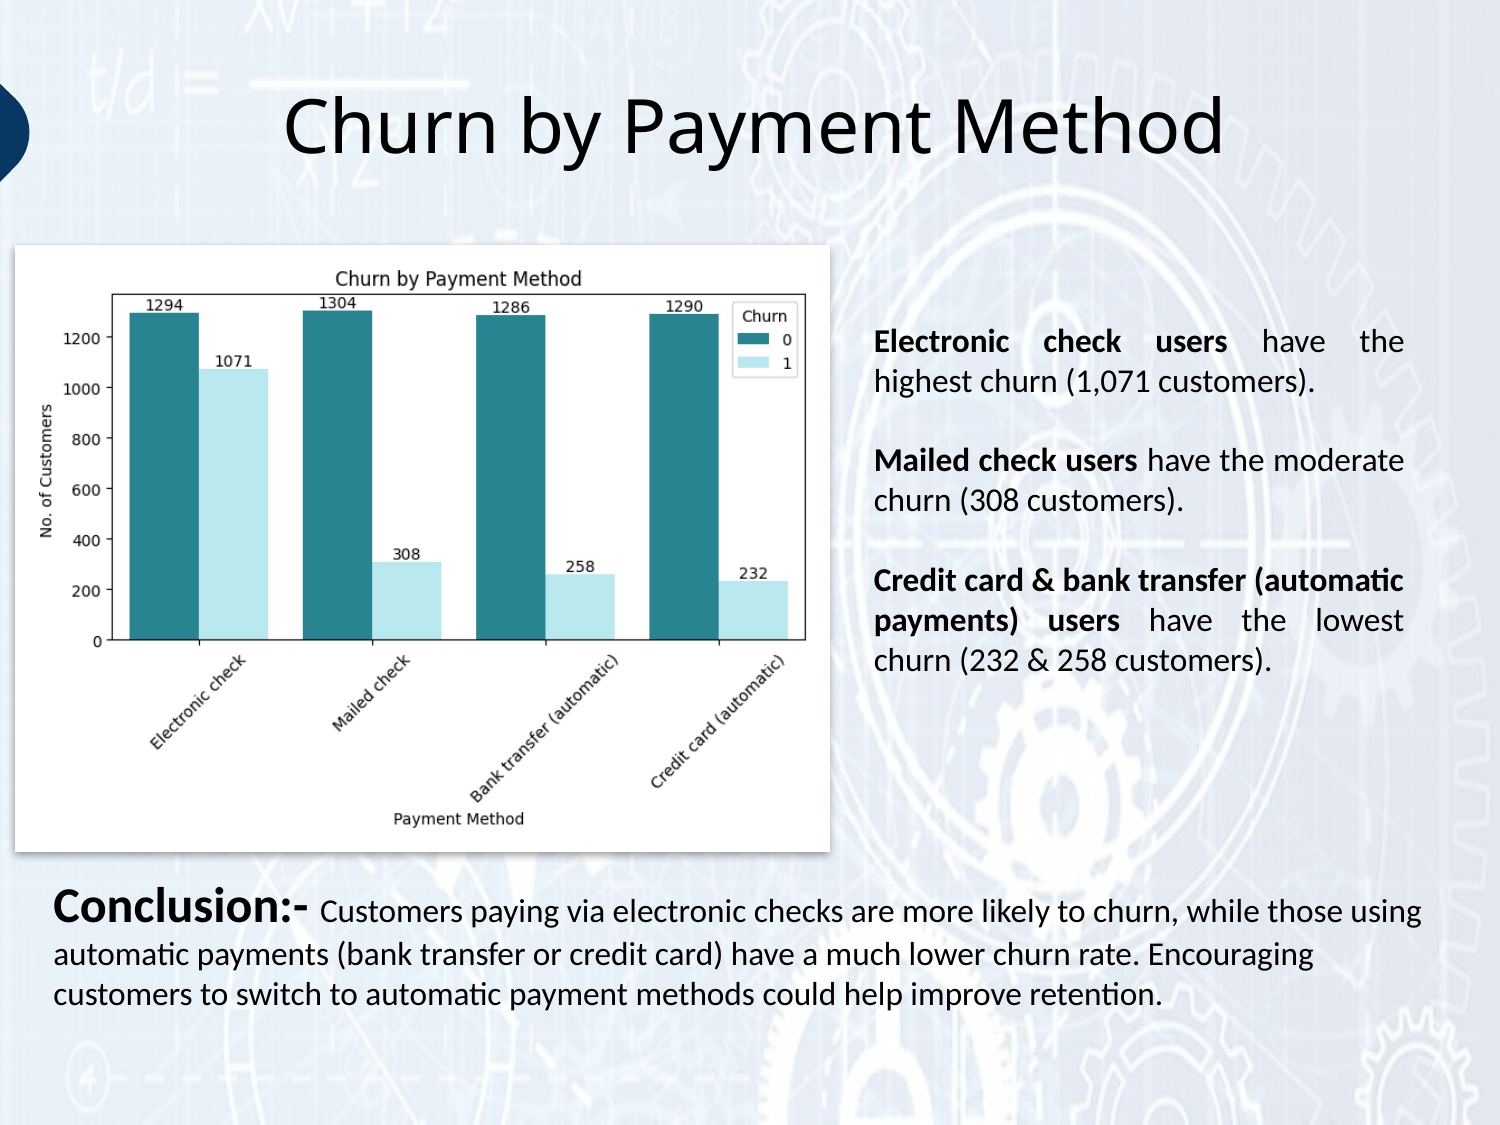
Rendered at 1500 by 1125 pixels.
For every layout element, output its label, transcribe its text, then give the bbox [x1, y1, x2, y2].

text_box [0, 82, 31, 184]
picture [29, 259, 816, 838]
text_box Conclusion:- Customers paying via electronic checks are more likely to churn, while those using automatic payments (bank transfer or credit card) have a much lower churn rate. Encouraging customers to switch to automatic payment methods could help improve retention. [38, 864, 1471, 1020]
text_box Churn by Payment Method [49, 81, 1461, 173]
text_box Electronic check users have the highest churn (1,071 customers). Mailed check users have the moderate churn (308 customers). Credit card & bank transfer (automatic payments) users have the lowest churn (232 & 258 customers). [859, 311, 1420, 686]
